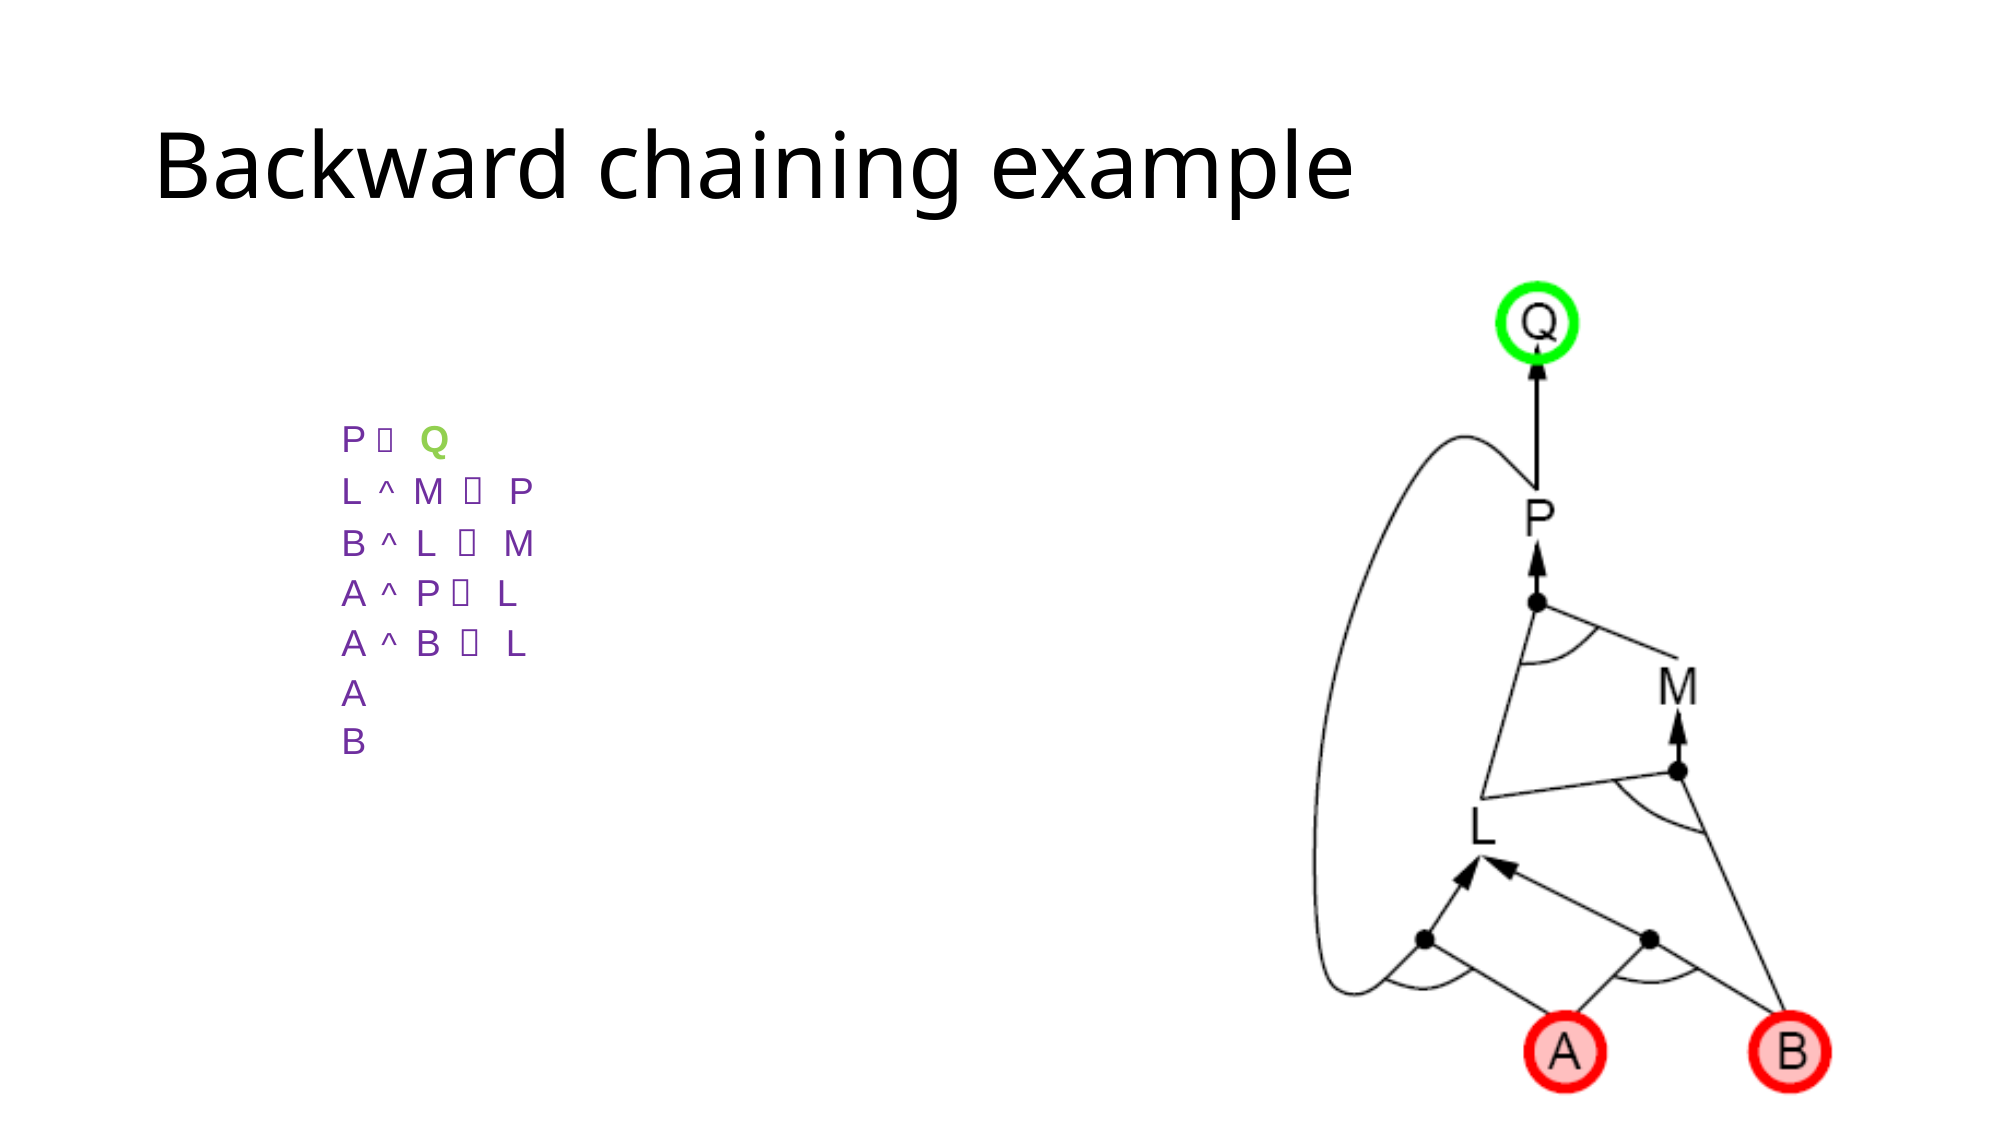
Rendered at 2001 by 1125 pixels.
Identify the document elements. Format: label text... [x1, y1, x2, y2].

text_box P Q L ^ M P B ^ L M A ^ P L A ^ B L A B [324, 407, 809, 770]
text_box [1286, 277, 1863, 1109]
title Backward chaining example [137, 59, 1863, 278]
